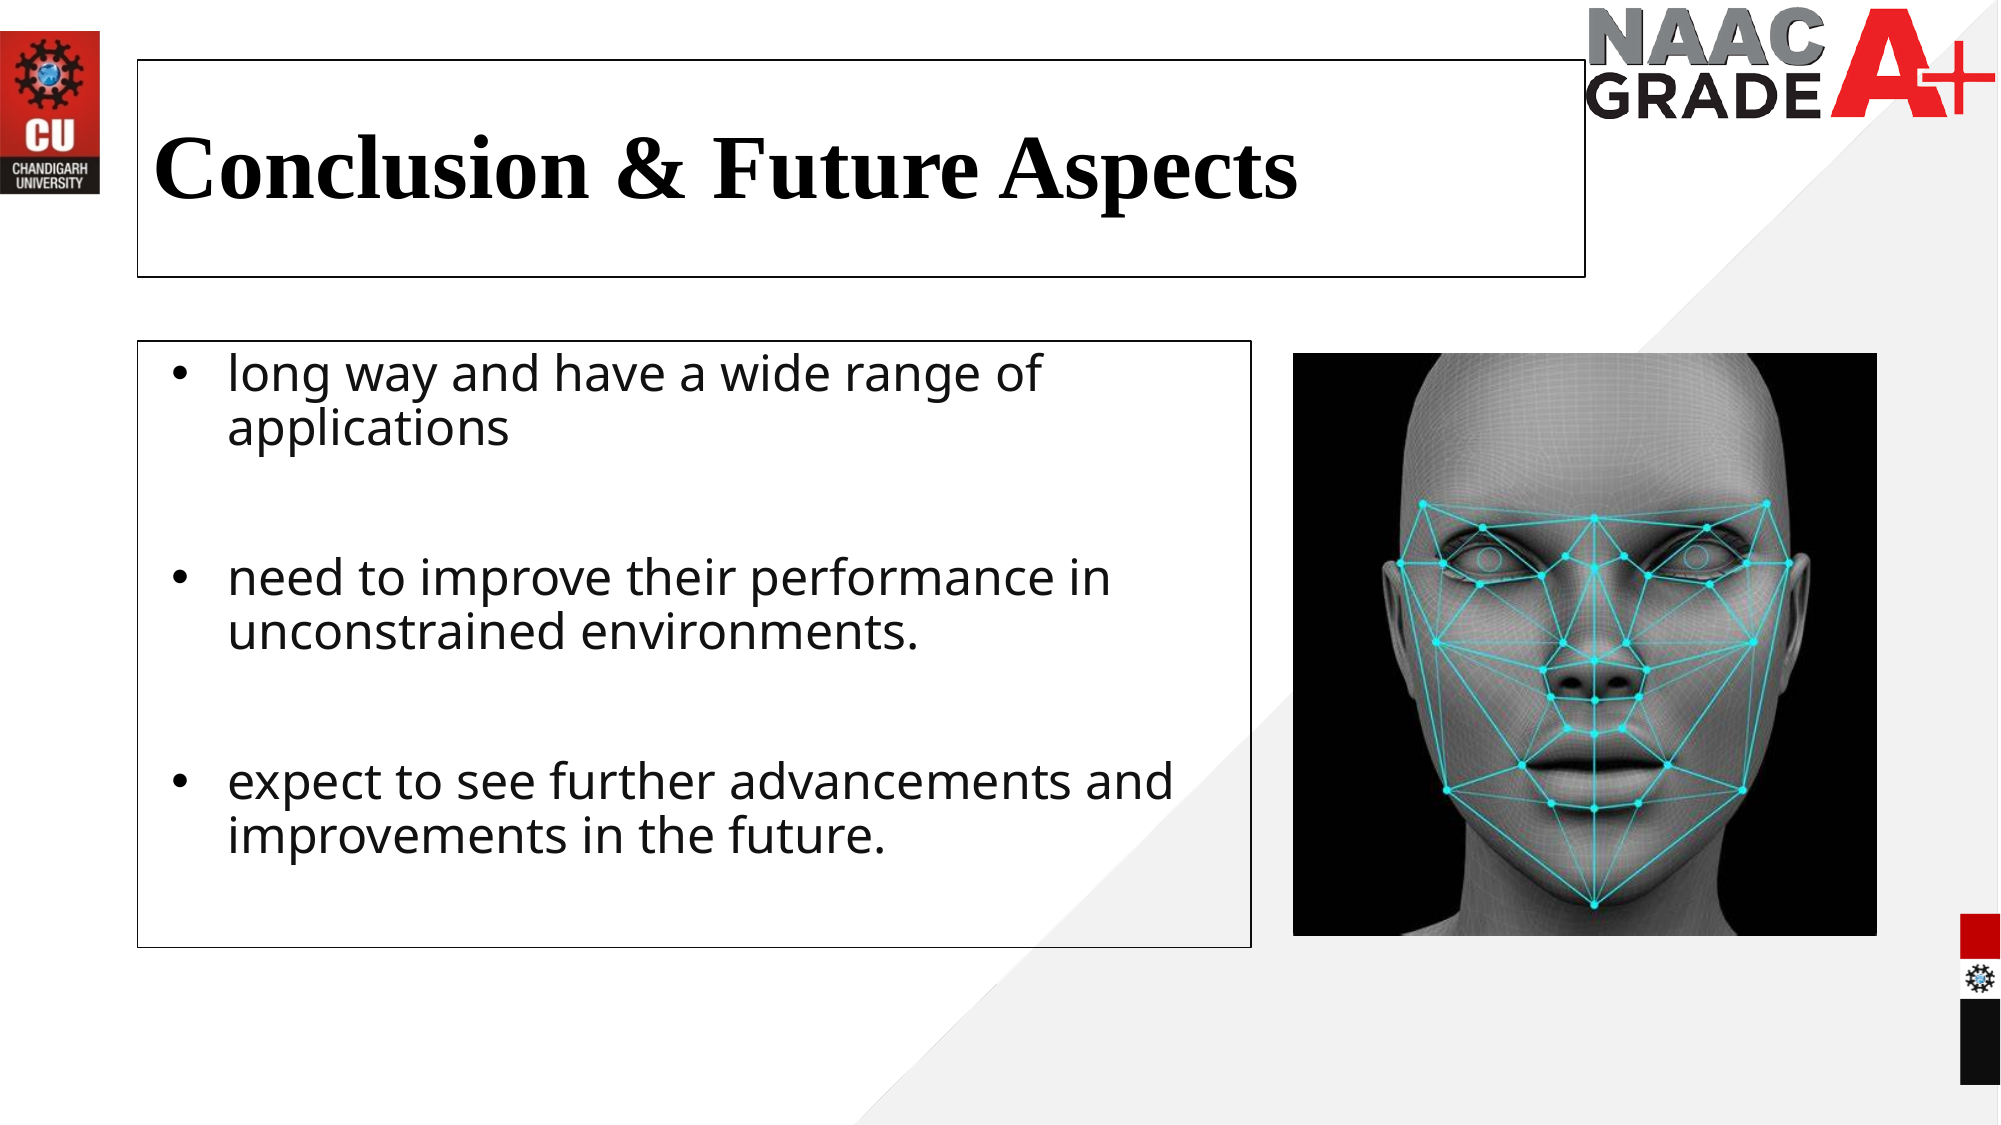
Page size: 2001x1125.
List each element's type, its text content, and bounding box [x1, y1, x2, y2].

picture [0, 0, 2001, 1125]
title Conclusion & Future Aspects [137, 59, 1586, 278]
list long way and have a wide range of applications need to improve their performance in unconstrained environments. expect to see further advancements and improvements in the future. [137, 340, 1252, 948]
